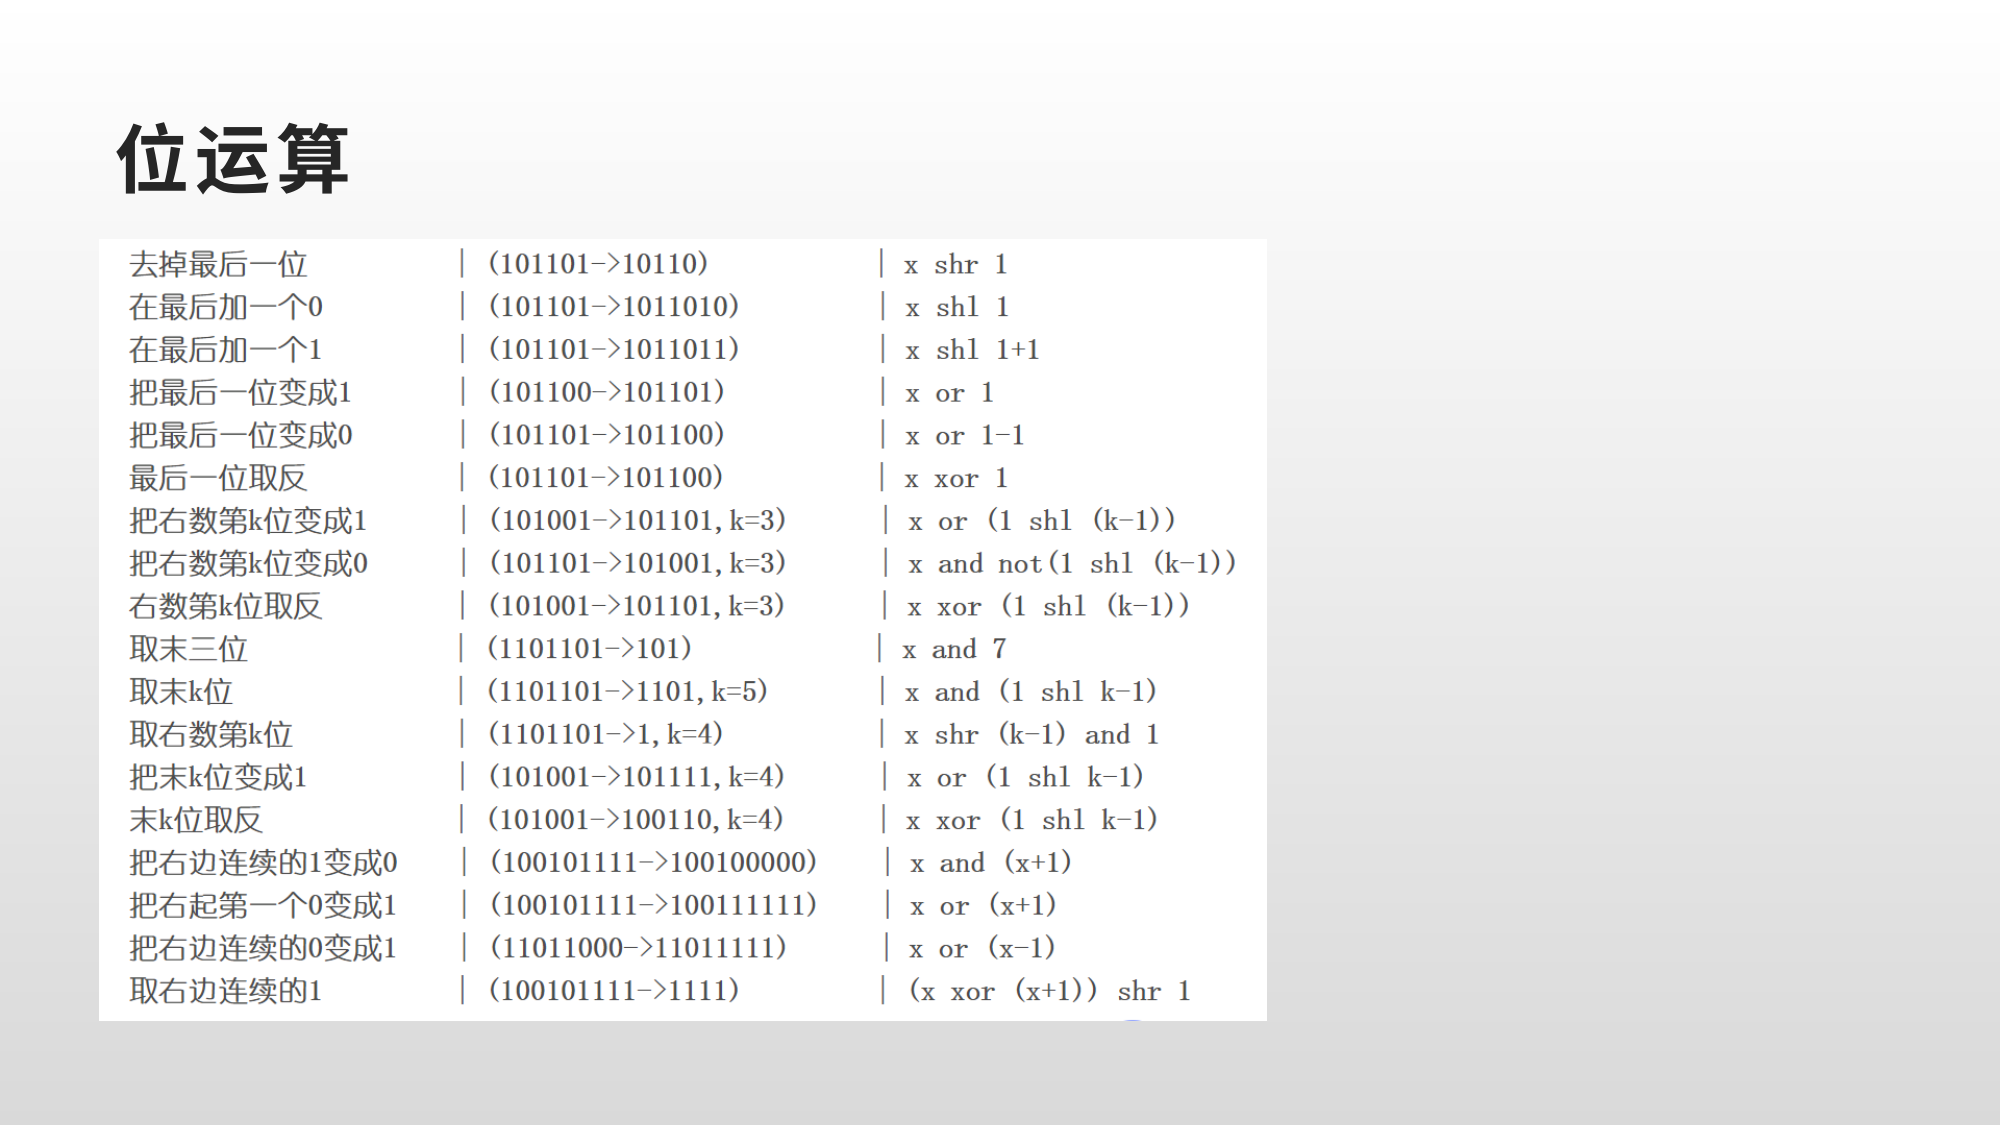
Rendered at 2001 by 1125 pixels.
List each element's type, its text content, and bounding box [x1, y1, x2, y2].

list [99, 239, 1267, 1021]
title 位运算 [99, 99, 1900, 216]
